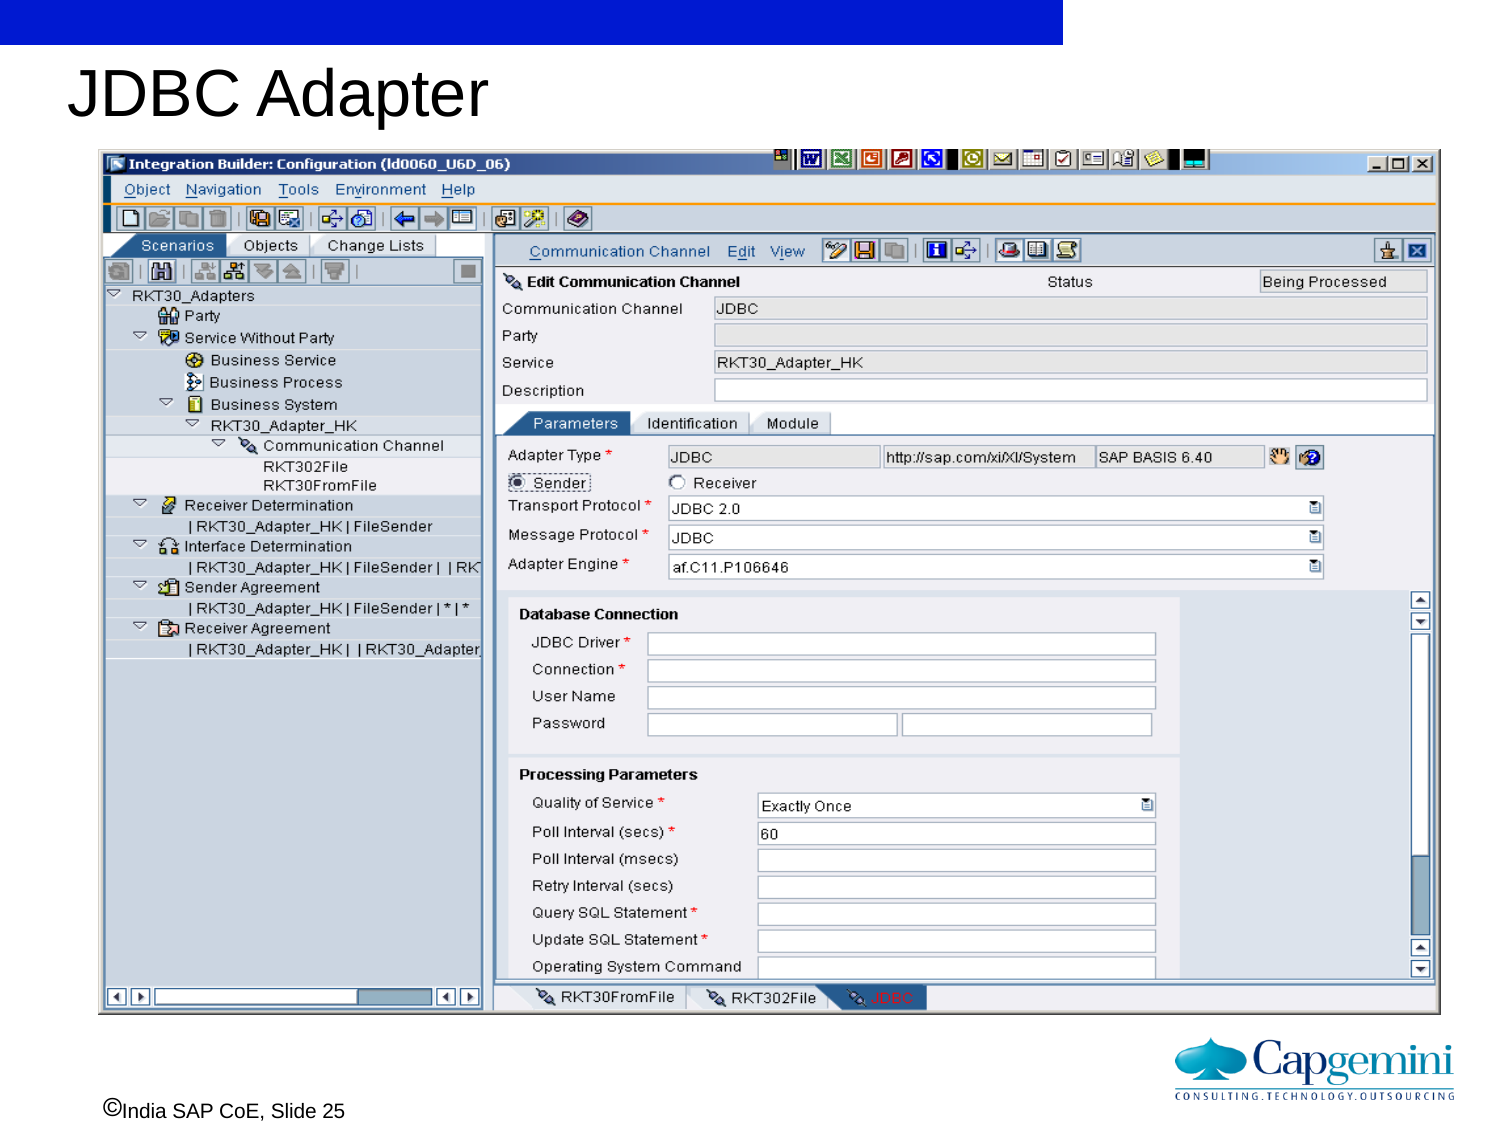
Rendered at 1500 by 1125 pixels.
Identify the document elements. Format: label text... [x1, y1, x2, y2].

picture [1175, 1037, 1454, 1100]
text_box JDBC Adapter [67, 49, 1500, 138]
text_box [98, 149, 1441, 1015]
